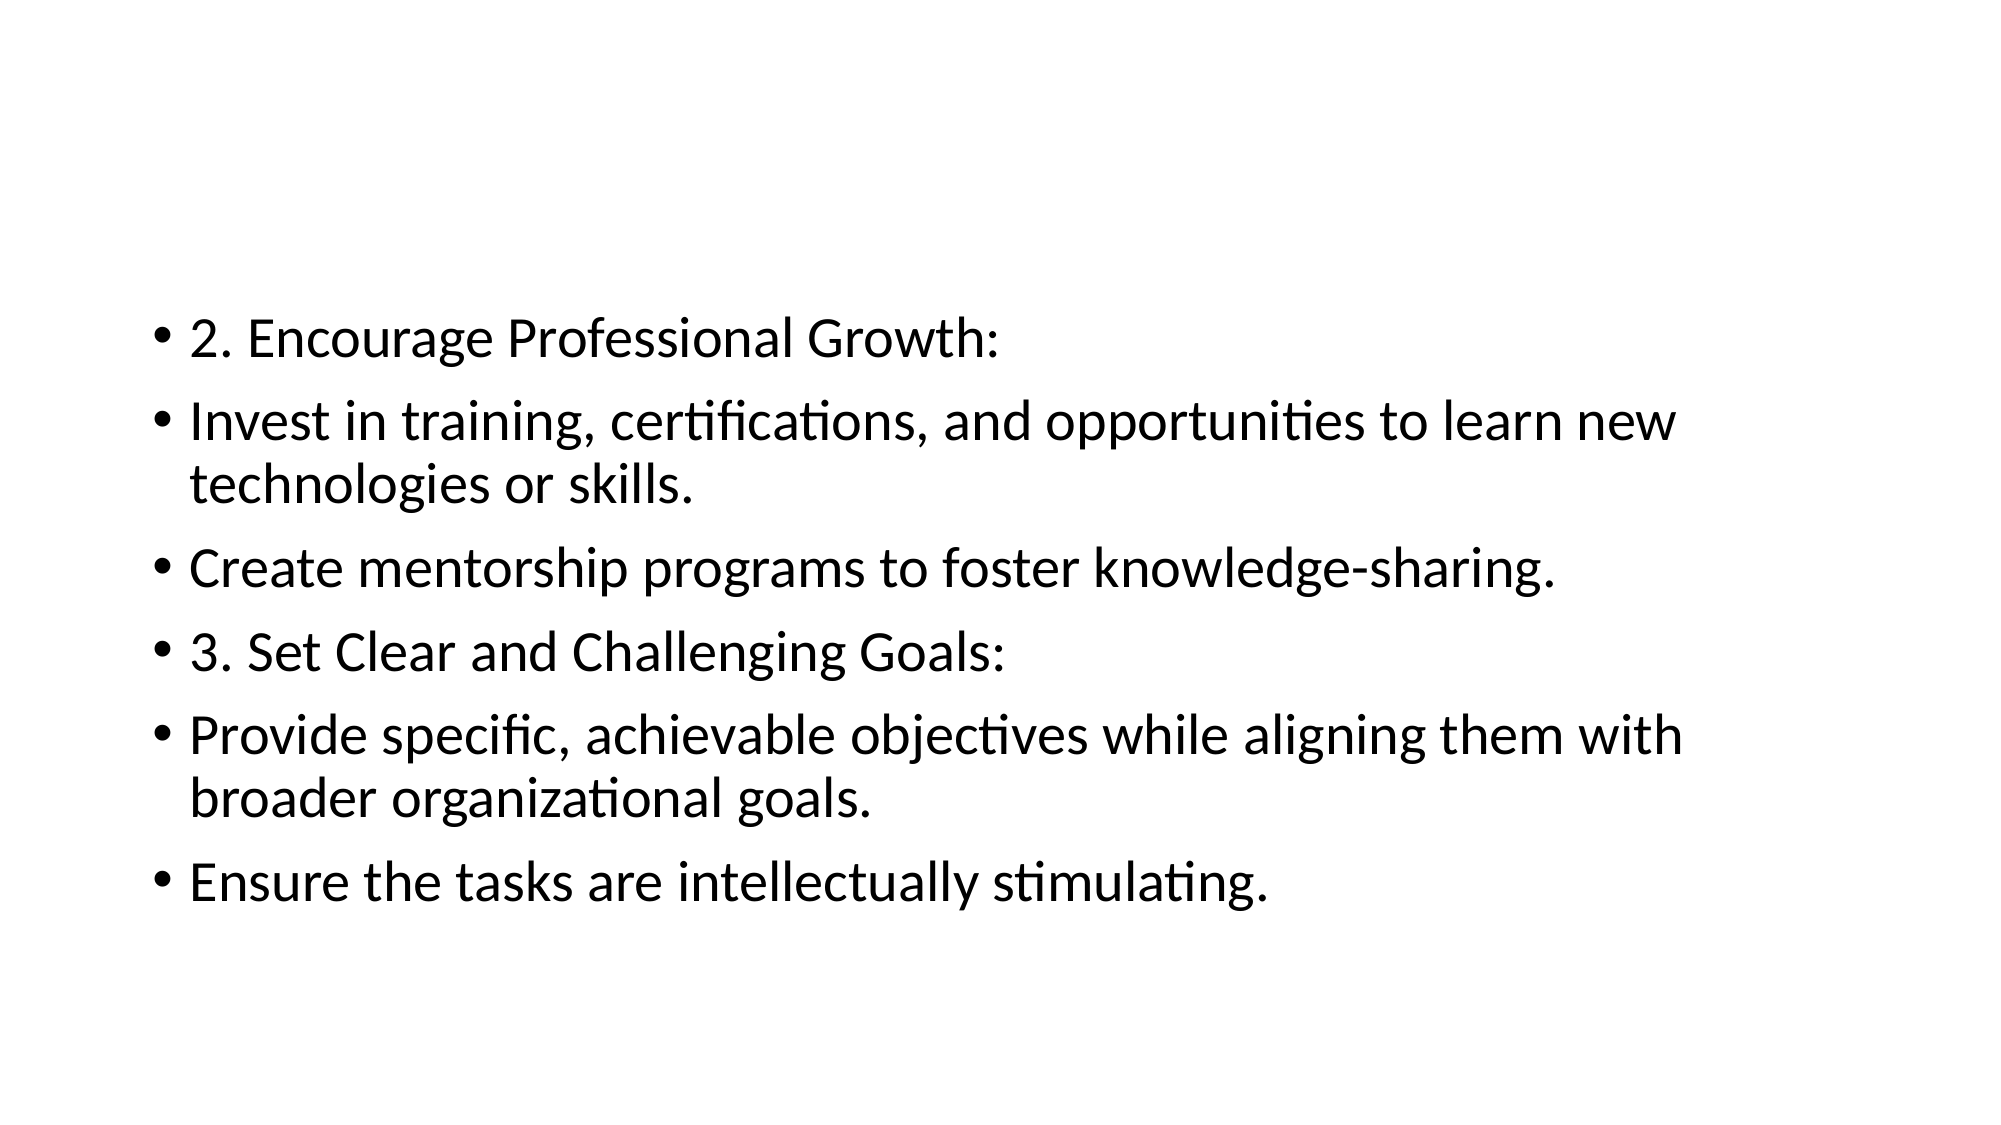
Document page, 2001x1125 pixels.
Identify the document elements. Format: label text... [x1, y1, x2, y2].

list 2. Encourage Professional Growth: Invest in training, certifications, and opportunities to learn new technologies or skills. Create mentorship programs to foster knowledge-sharing. 3. Set Clear and Challenging Goals: Provide specific, achievable objectives while aligning them with broader organizational goals. Ensure the tasks are intellectually stimulating. [137, 299, 1863, 1014]
